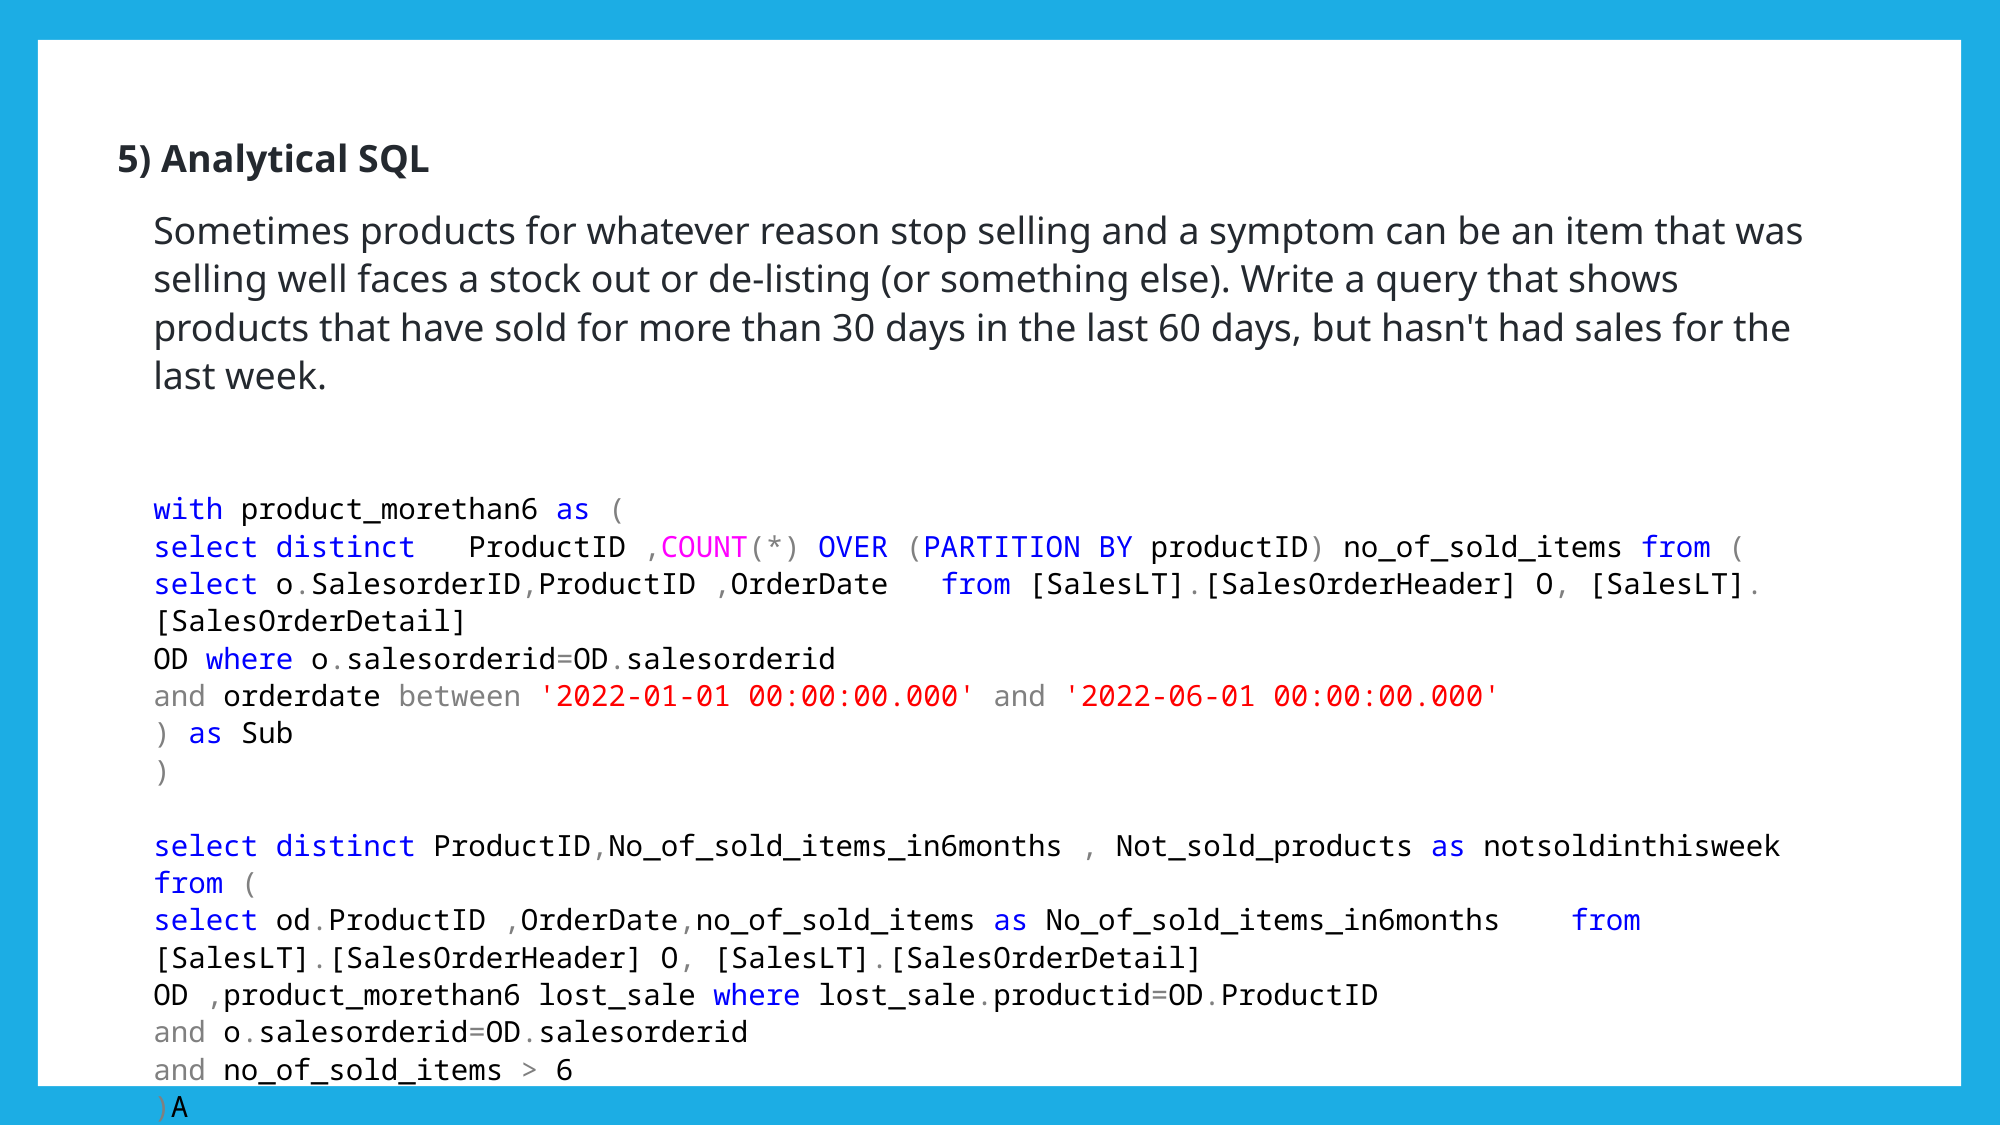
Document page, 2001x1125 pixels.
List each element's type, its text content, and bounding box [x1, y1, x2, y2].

text_box 5) Analytical SQL [102, 120, 1814, 239]
text_box Sometimes products for whatever reason stop selling and a symptom can be an item that was selling well faces a stock out or de-listing (or something else). Write a query that shows products that have sold for more than 30 days in the last 60 days, but hasn't had sales for the last week. with product_morethan6 as ( select distinct ProductID ,COUNT(*) OVER (PARTITION BY productID) no_of_sold_items from ( select o.SalesorderID,ProductID ,OrderDate from [SalesLT].[SalesOrderHeader] O, [SalesLT].[SalesOrderDetail] OD where o.salesorderid=OD.salesorderid and orderdate between '2022-01-01 00:00:00.000' and '2022-06-01 00:00:00.000' ) as Sub ) select distinct ProductID,No_of_sold_items_in6months , Not_sold_products as notsoldinthisweek from ( select od.ProductID ,OrderDate,no_of_sold_items as No_of_sold_items_in6months from [SalesLT].[SalesOrderHeader] O, [SalesLT].[SalesOrderDetail] OD ,product_morethan6 lost_sale where lost_sale.productid=OD.ProductID and o.salesorderid=OD.salesorderid and no_of_sold_items > 6 )A [138, 196, 1850, 1125]
